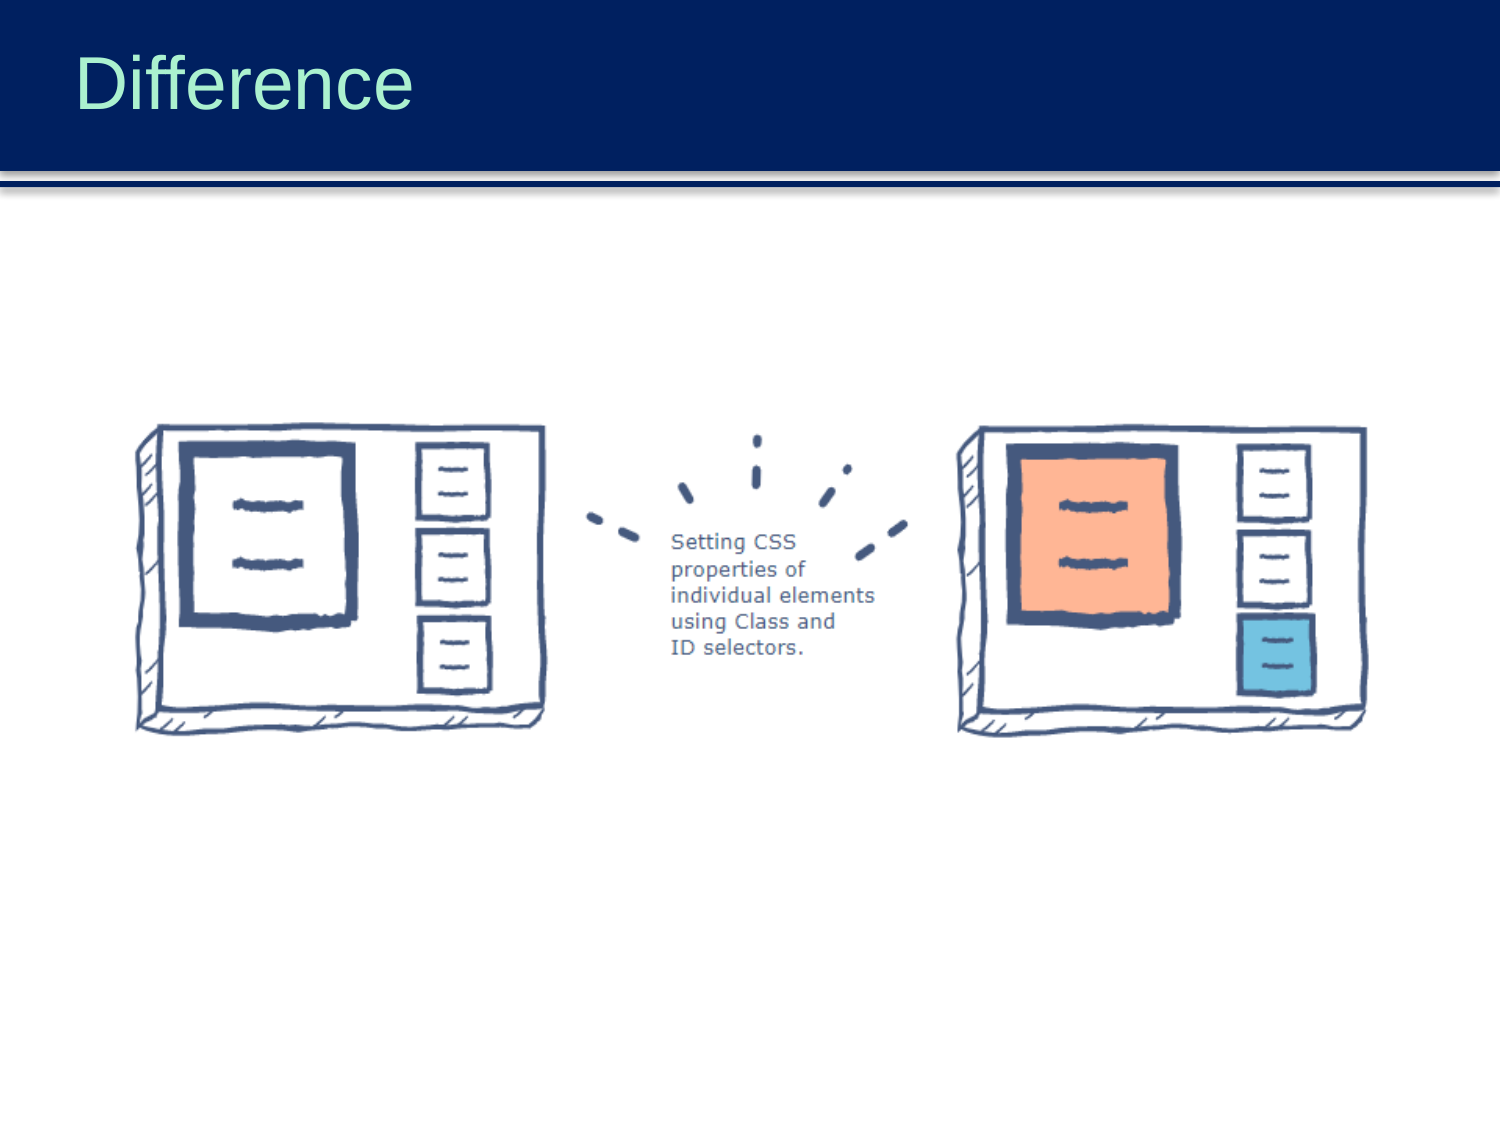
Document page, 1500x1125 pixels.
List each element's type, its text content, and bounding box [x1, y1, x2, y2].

title Difference [59, 0, 1500, 171]
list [50, 317, 1444, 889]
